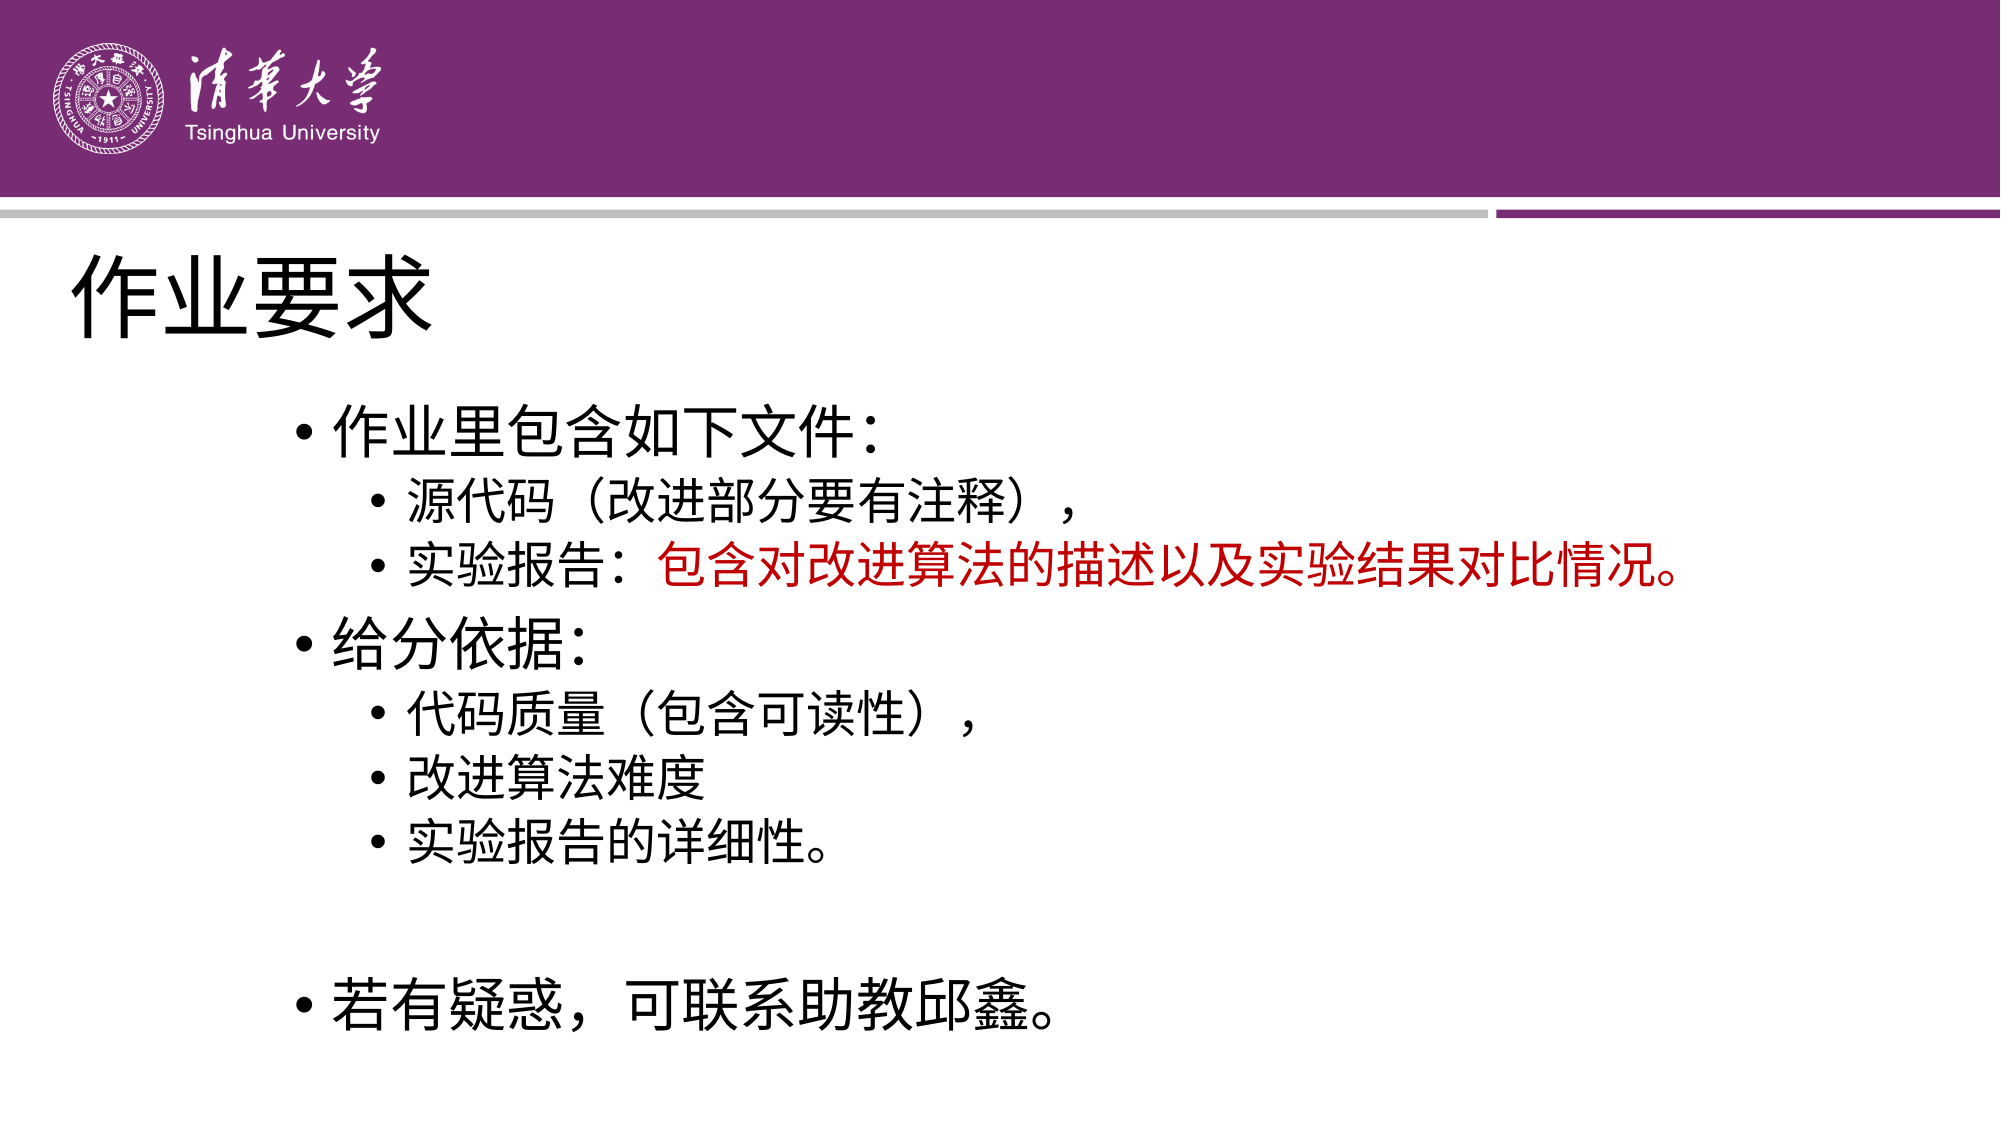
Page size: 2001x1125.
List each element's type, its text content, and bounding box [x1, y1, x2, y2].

title 作业要求 [53, 219, 1779, 411]
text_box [0, 0, 2000, 219]
list 作业里包含如下文件： 源代码（改进部分要有注释）， 实验报告：包含对改进算法的描述以及实验结果对比情况。 给分依据： 代码质量（包含可读性）， 改进算法难度 实验报告的详细性。 若有疑惑，可联系助教邱鑫。 [279, 395, 1721, 1125]
